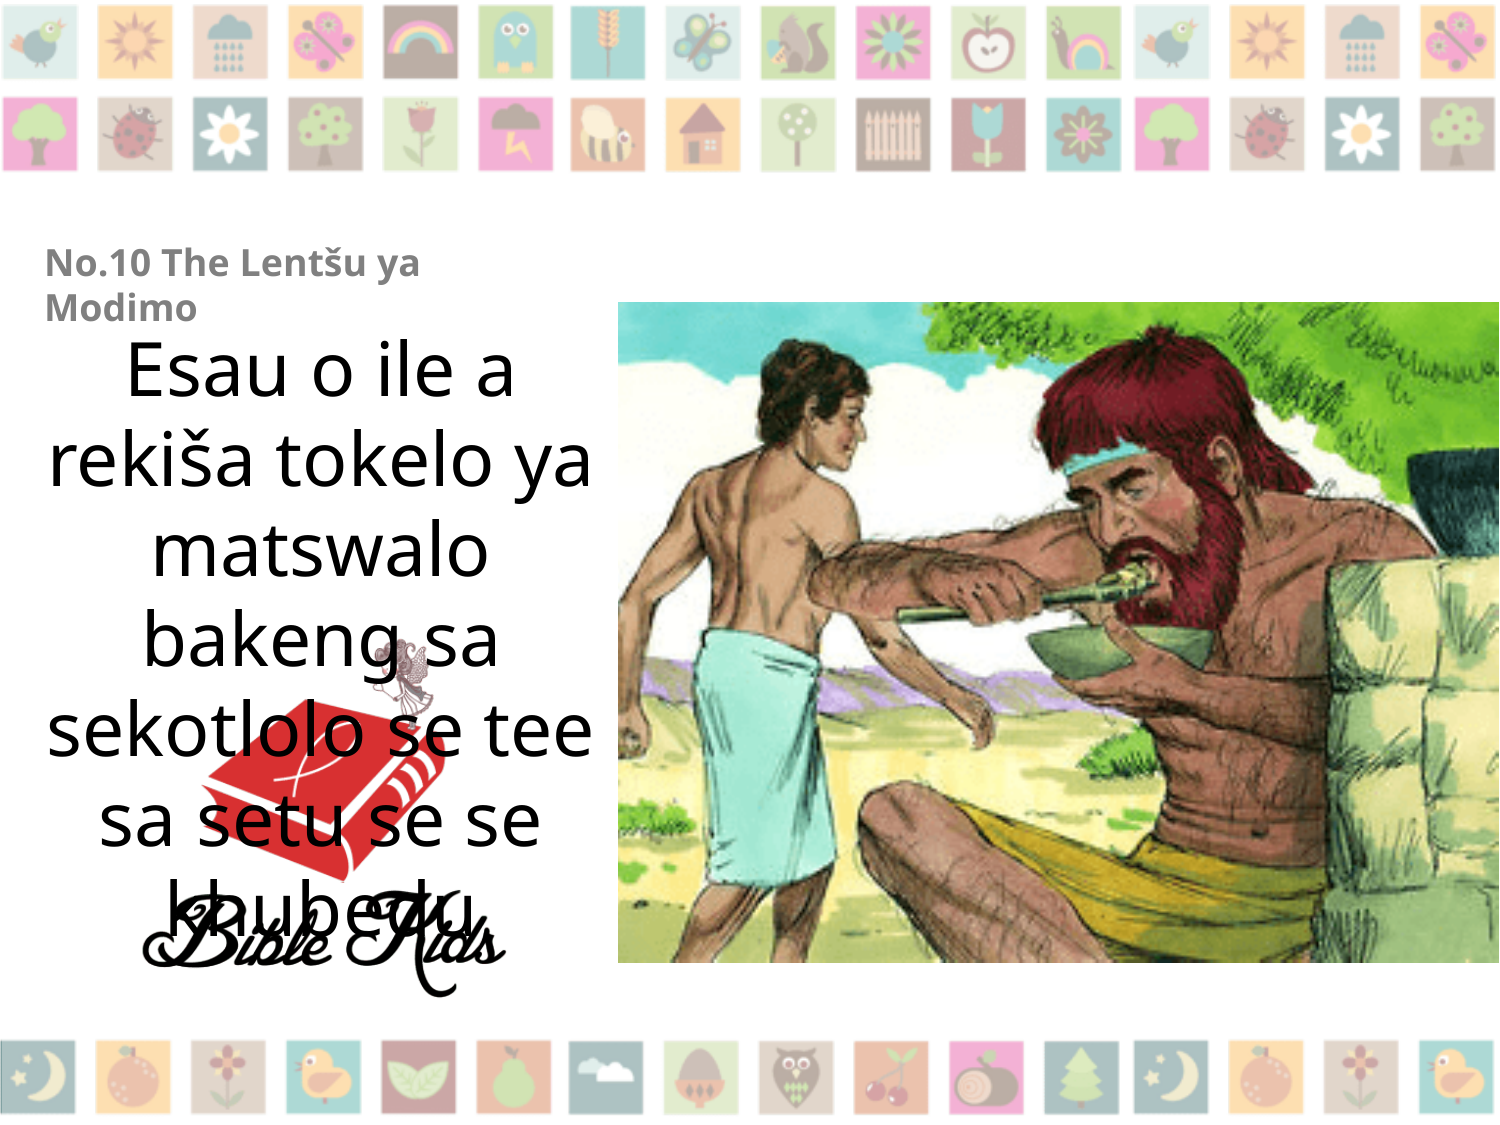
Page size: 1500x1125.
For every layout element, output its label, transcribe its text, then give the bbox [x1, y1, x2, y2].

text_box No.10 The Lentšu ya Modimo [29, 231, 515, 314]
picture [117, 600, 544, 1027]
text_box Esau o ile a rekiša tokelo ya matswalo bakeng sa sekotlolo se tee sa setu se se khubedu [0, 314, 613, 960]
picture [618, 302, 1500, 964]
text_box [0, 1028, 1500, 1118]
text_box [0, 3, 1500, 181]
